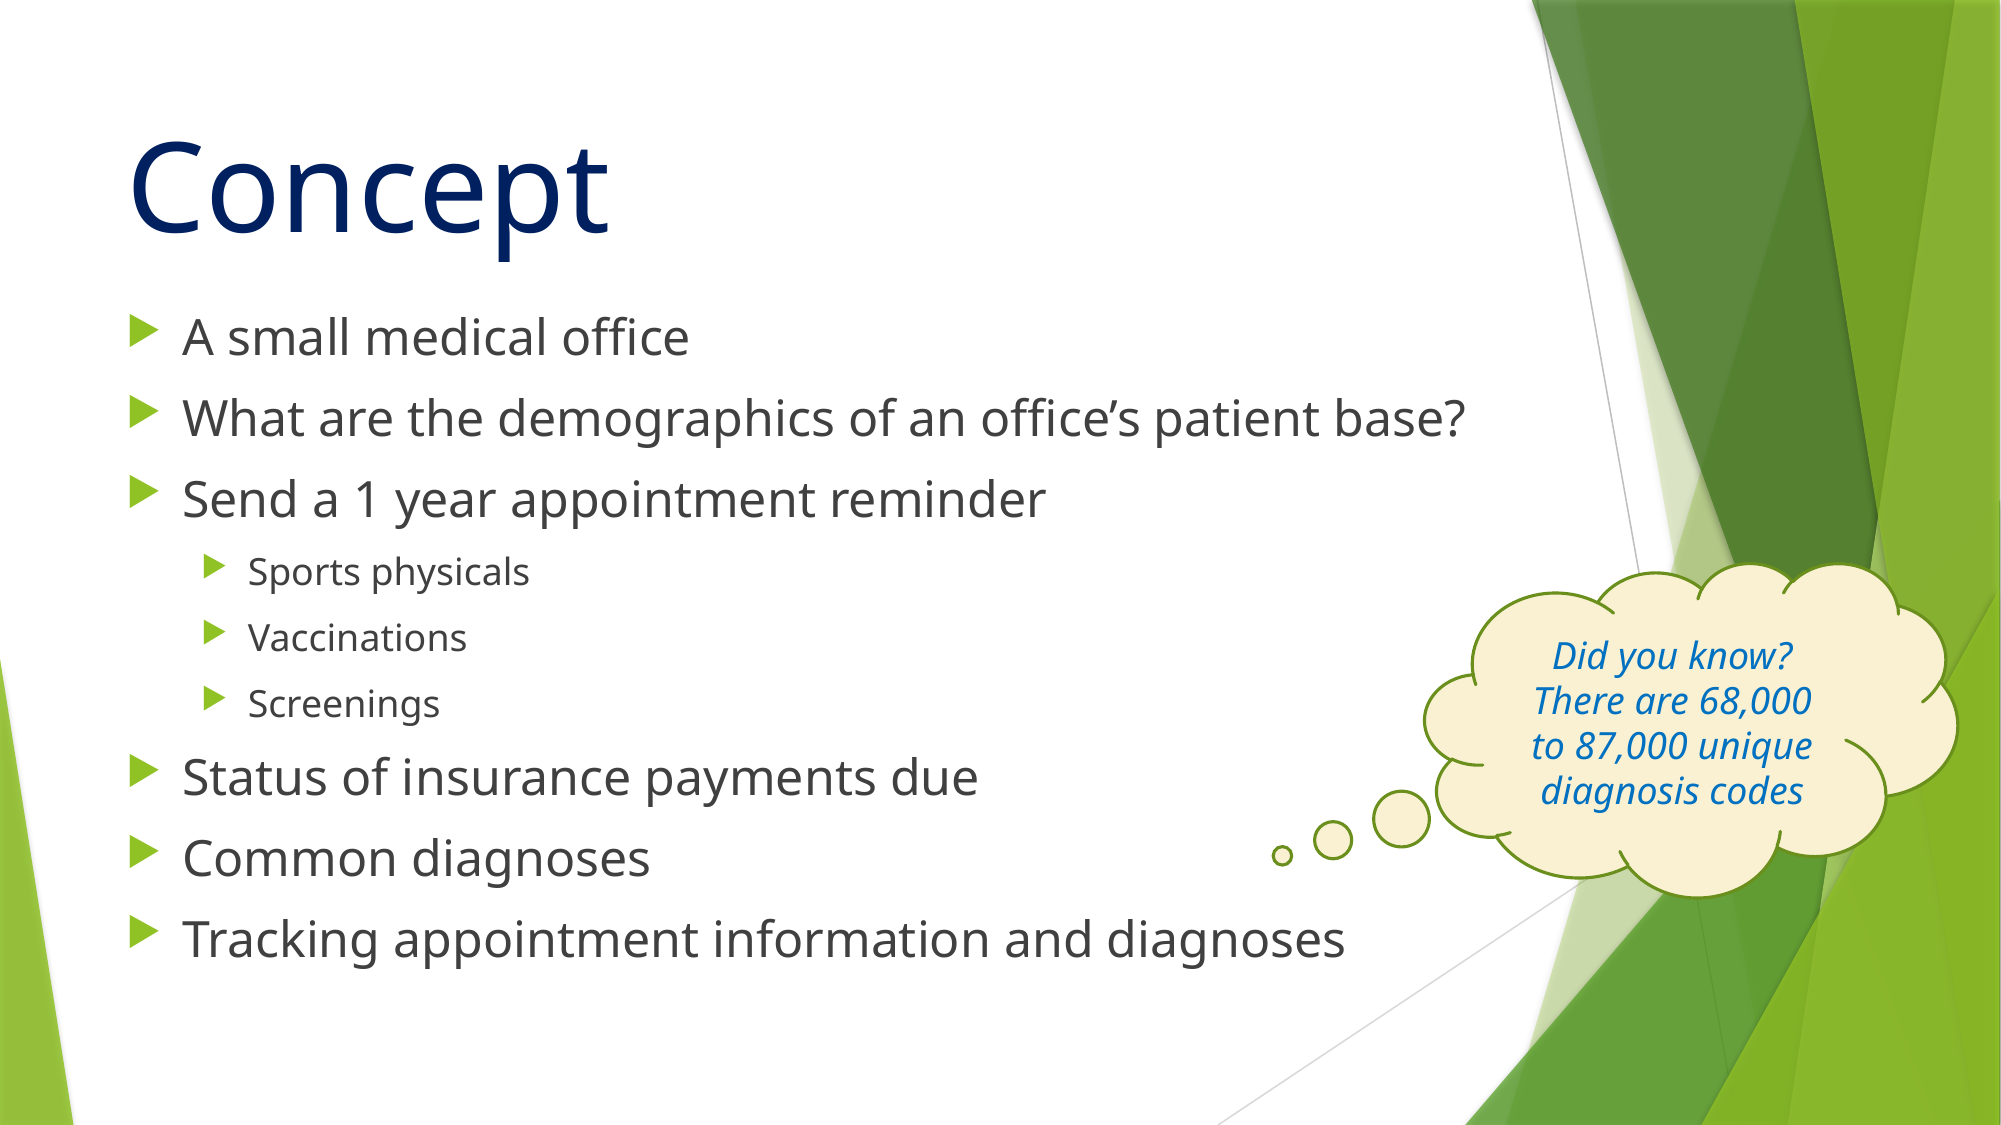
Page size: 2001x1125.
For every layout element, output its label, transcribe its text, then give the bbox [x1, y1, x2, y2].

list A small medical office What are the demographics of an office’s patient base? Send a 1 year appointment reminder Sports physicals Vaccinations Screenings Status of insurance payments due Common diagnoses Tracking appointment information and diagnoses [111, 298, 1522, 991]
text_box Did you know? There are 68,000 to 87,000 unique diagnosis codes [1372, 789, 1431, 849]
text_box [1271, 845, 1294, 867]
text_box Did you know? There are 68,000 to 87,000 unique diagnosis codes [1313, 820, 1354, 861]
title Concept [111, 99, 1522, 298]
text_box Did you know? There are 68,000 to 87,000 unique diagnosis codes [1422, 561, 1960, 900]
